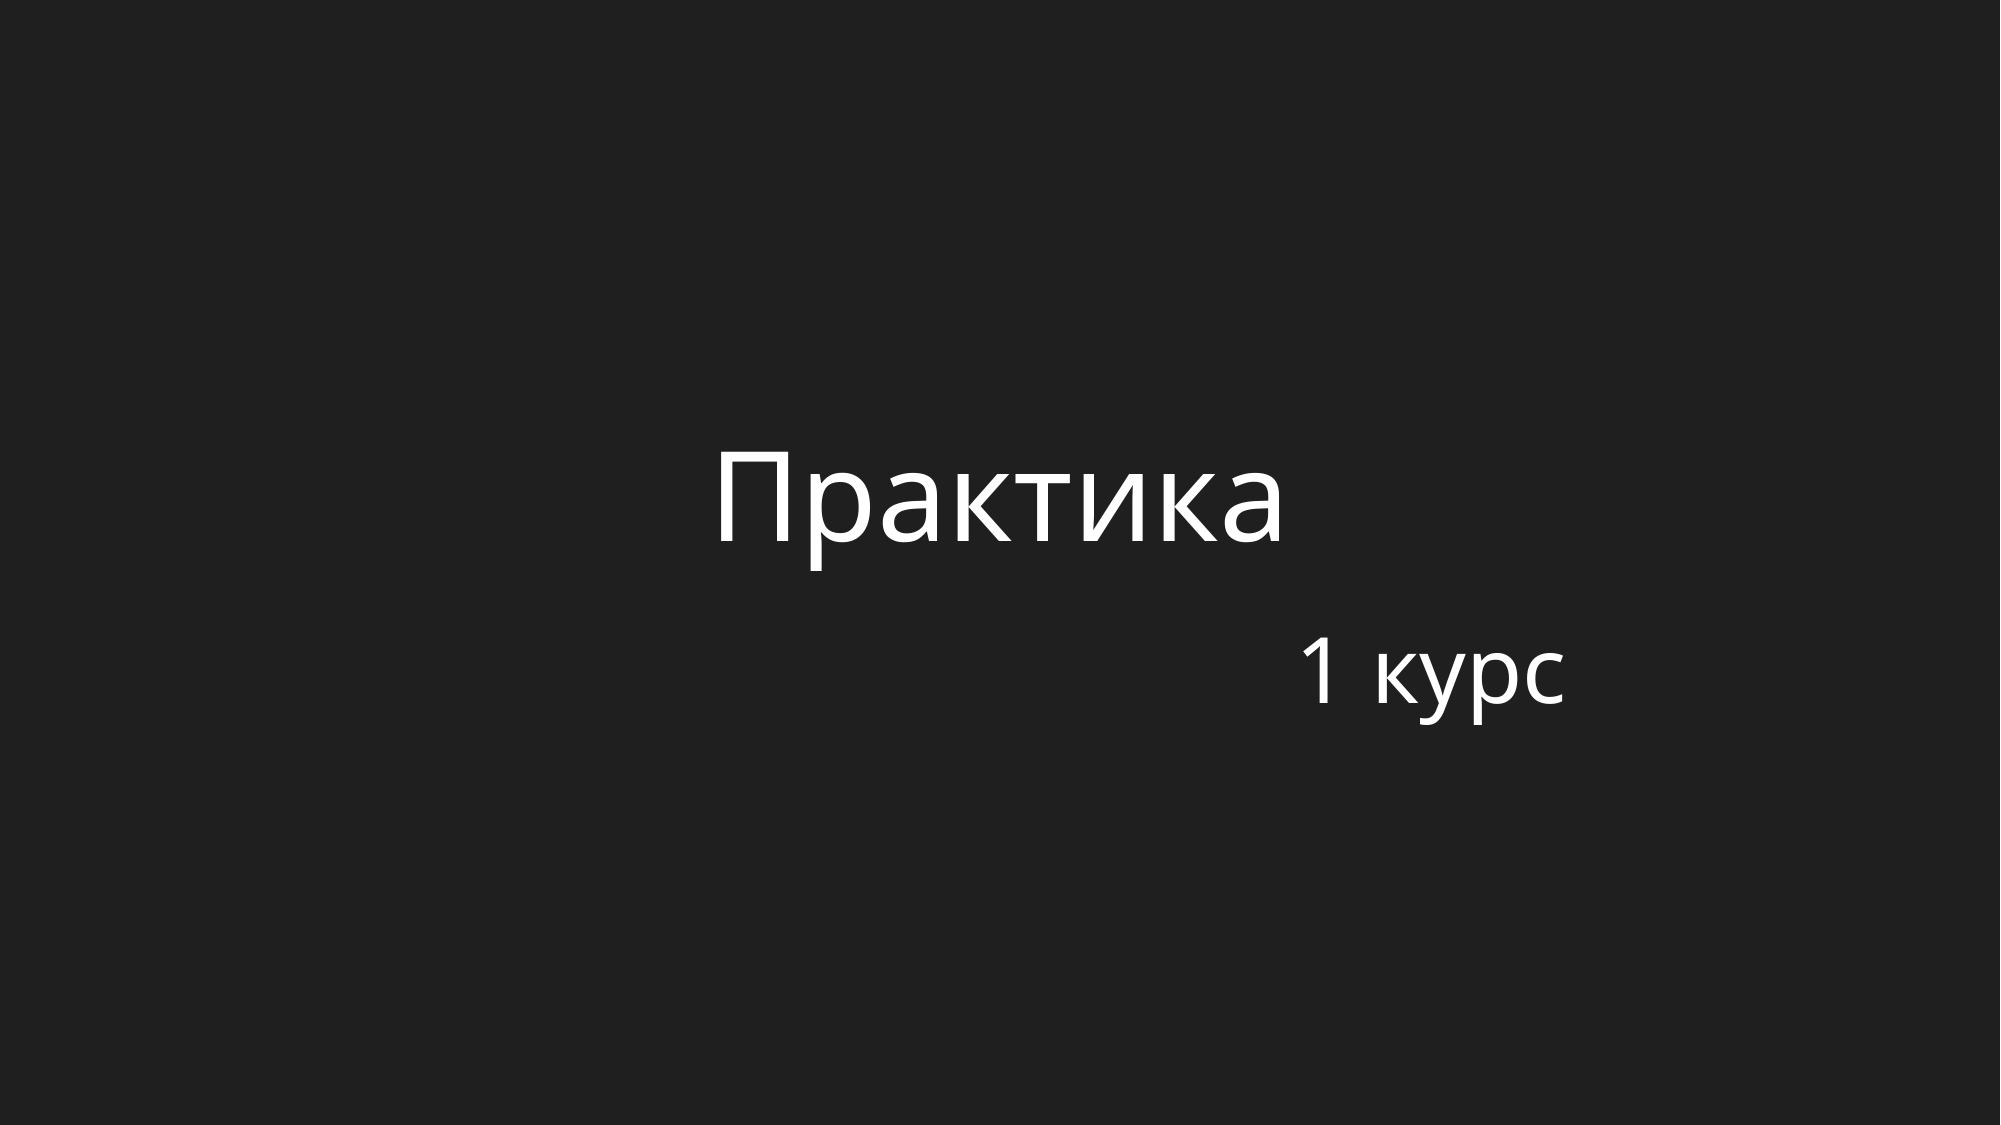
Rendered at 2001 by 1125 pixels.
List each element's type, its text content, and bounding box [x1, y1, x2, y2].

title Практика [249, 184, 1750, 576]
subtitle 1 курс [1163, 617, 1699, 889]
